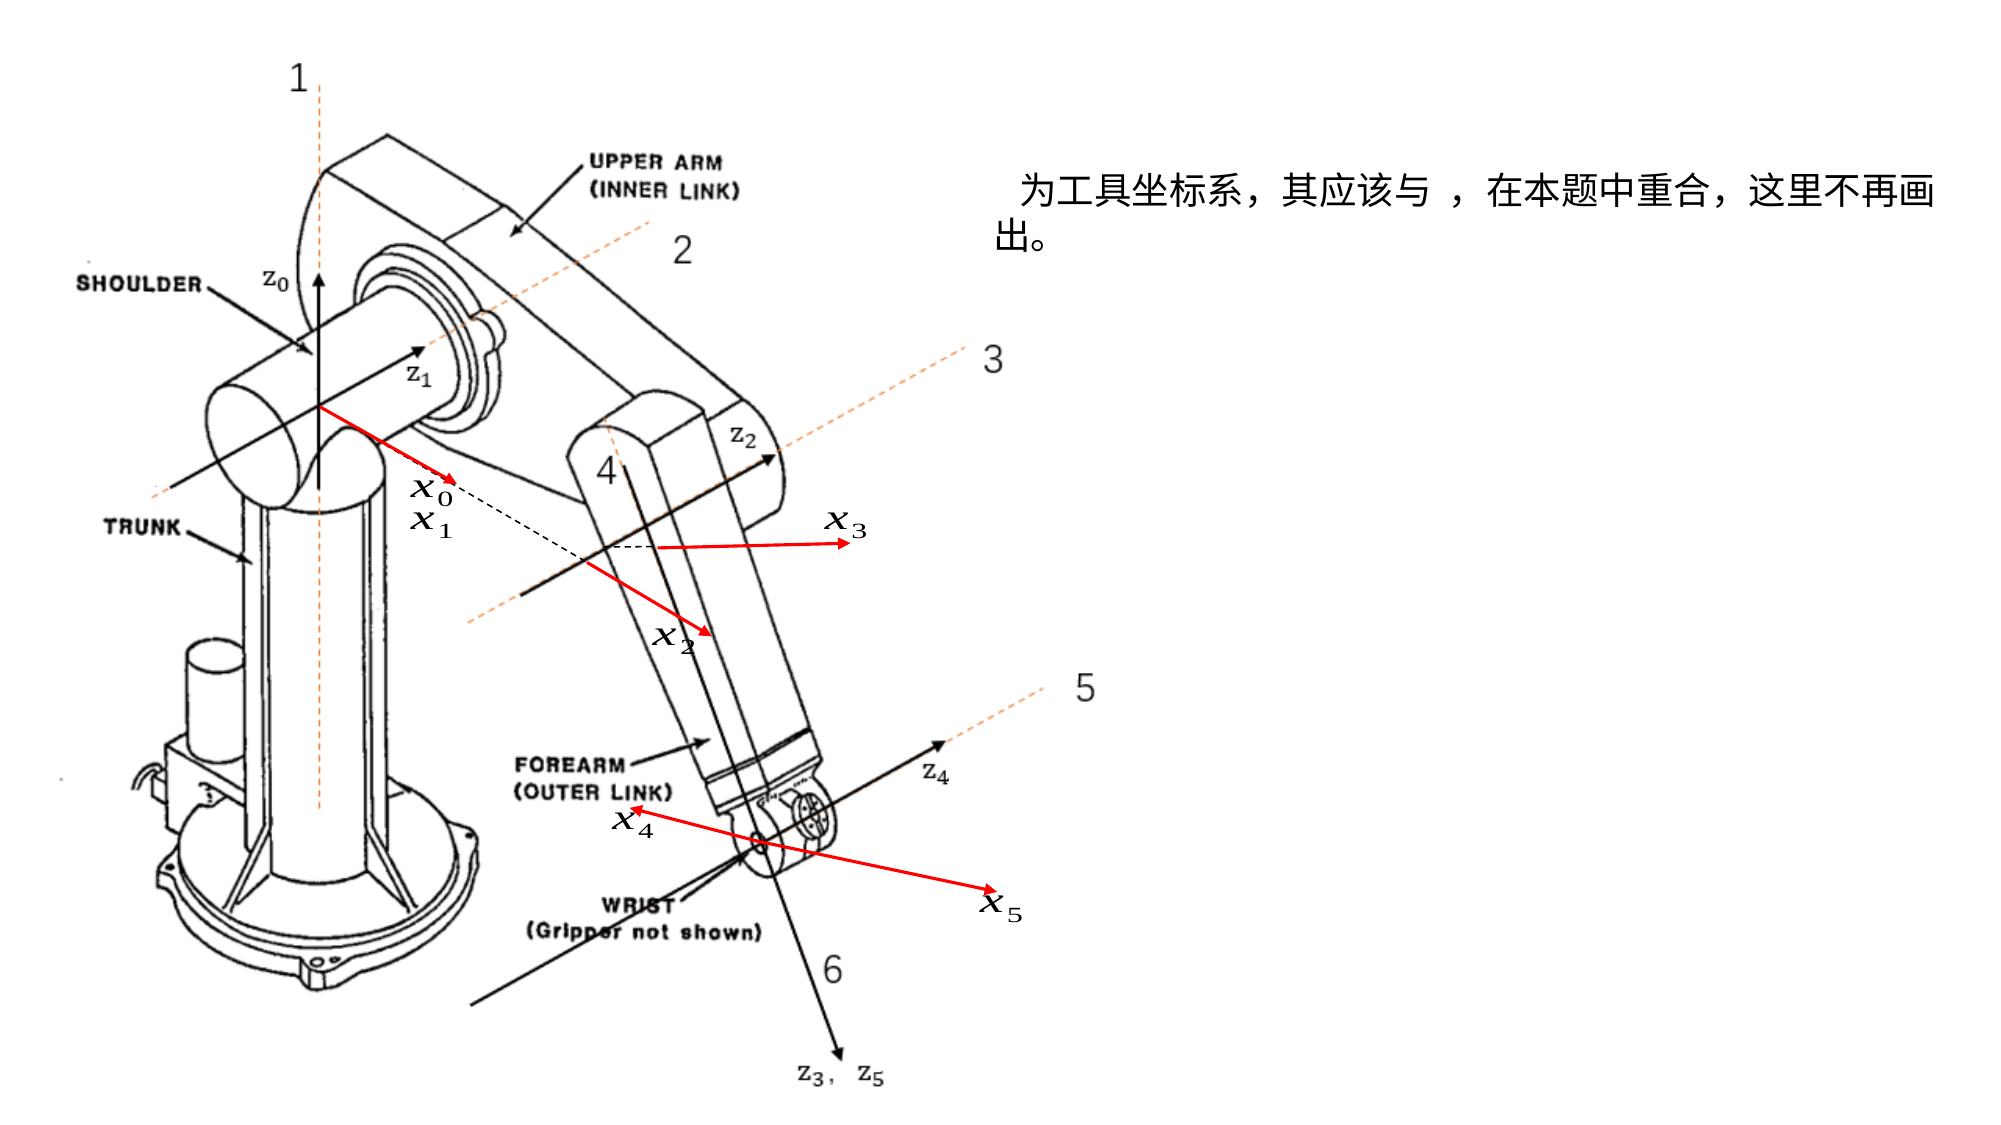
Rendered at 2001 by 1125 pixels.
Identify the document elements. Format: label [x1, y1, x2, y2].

text_box [657, 543, 851, 548]
text_box [629, 807, 764, 843]
text_box [761, 842, 998, 892]
text_box [586, 562, 712, 637]
text_box [319, 406, 588, 563]
picture [28, 29, 1118, 1096]
text_box [319, 406, 457, 485]
